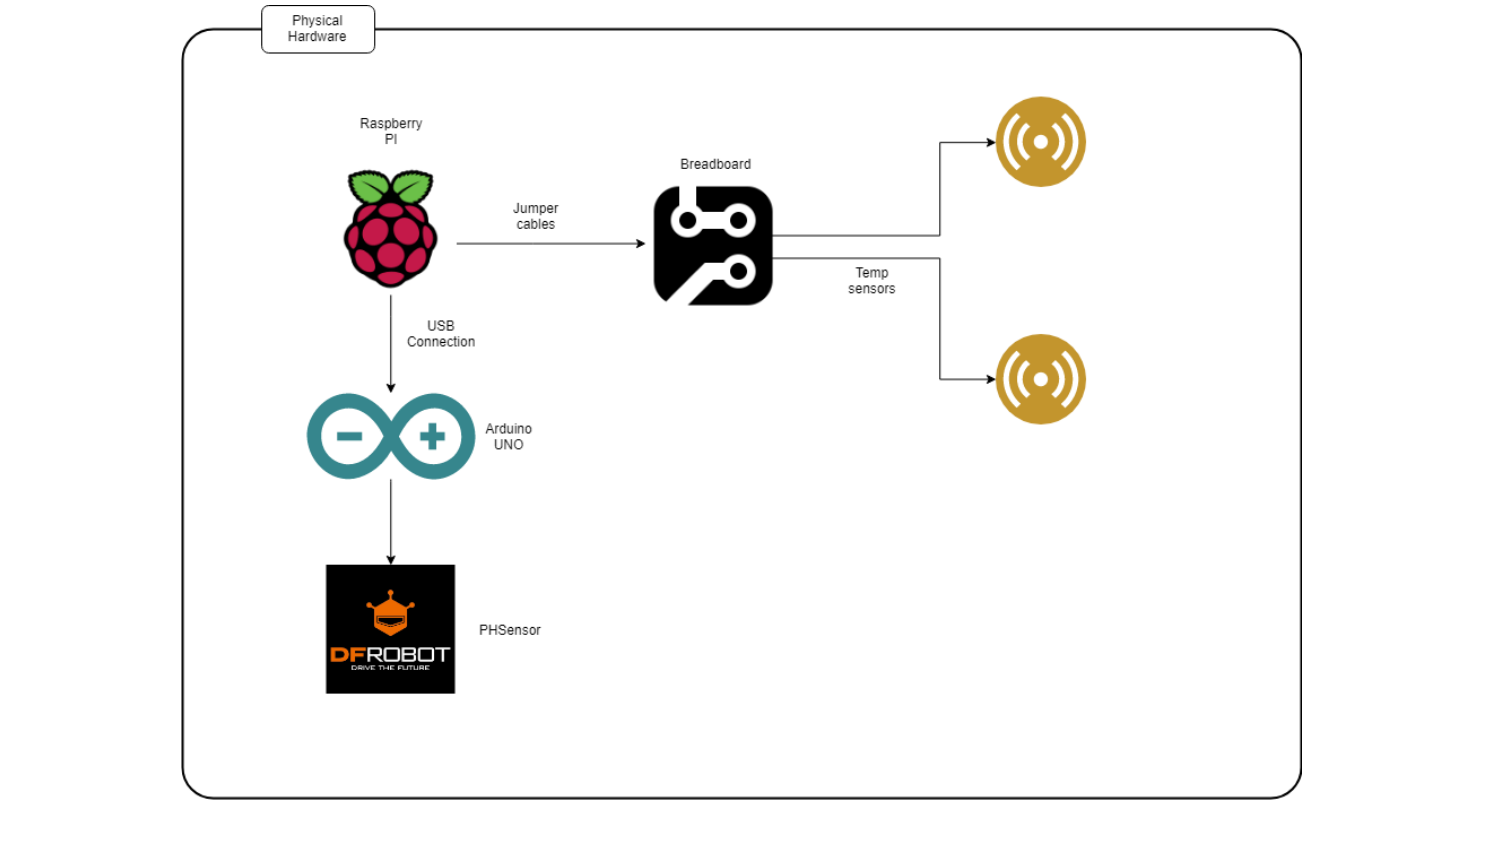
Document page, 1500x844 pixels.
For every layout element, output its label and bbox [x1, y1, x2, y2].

picture [181, 5, 1302, 800]
